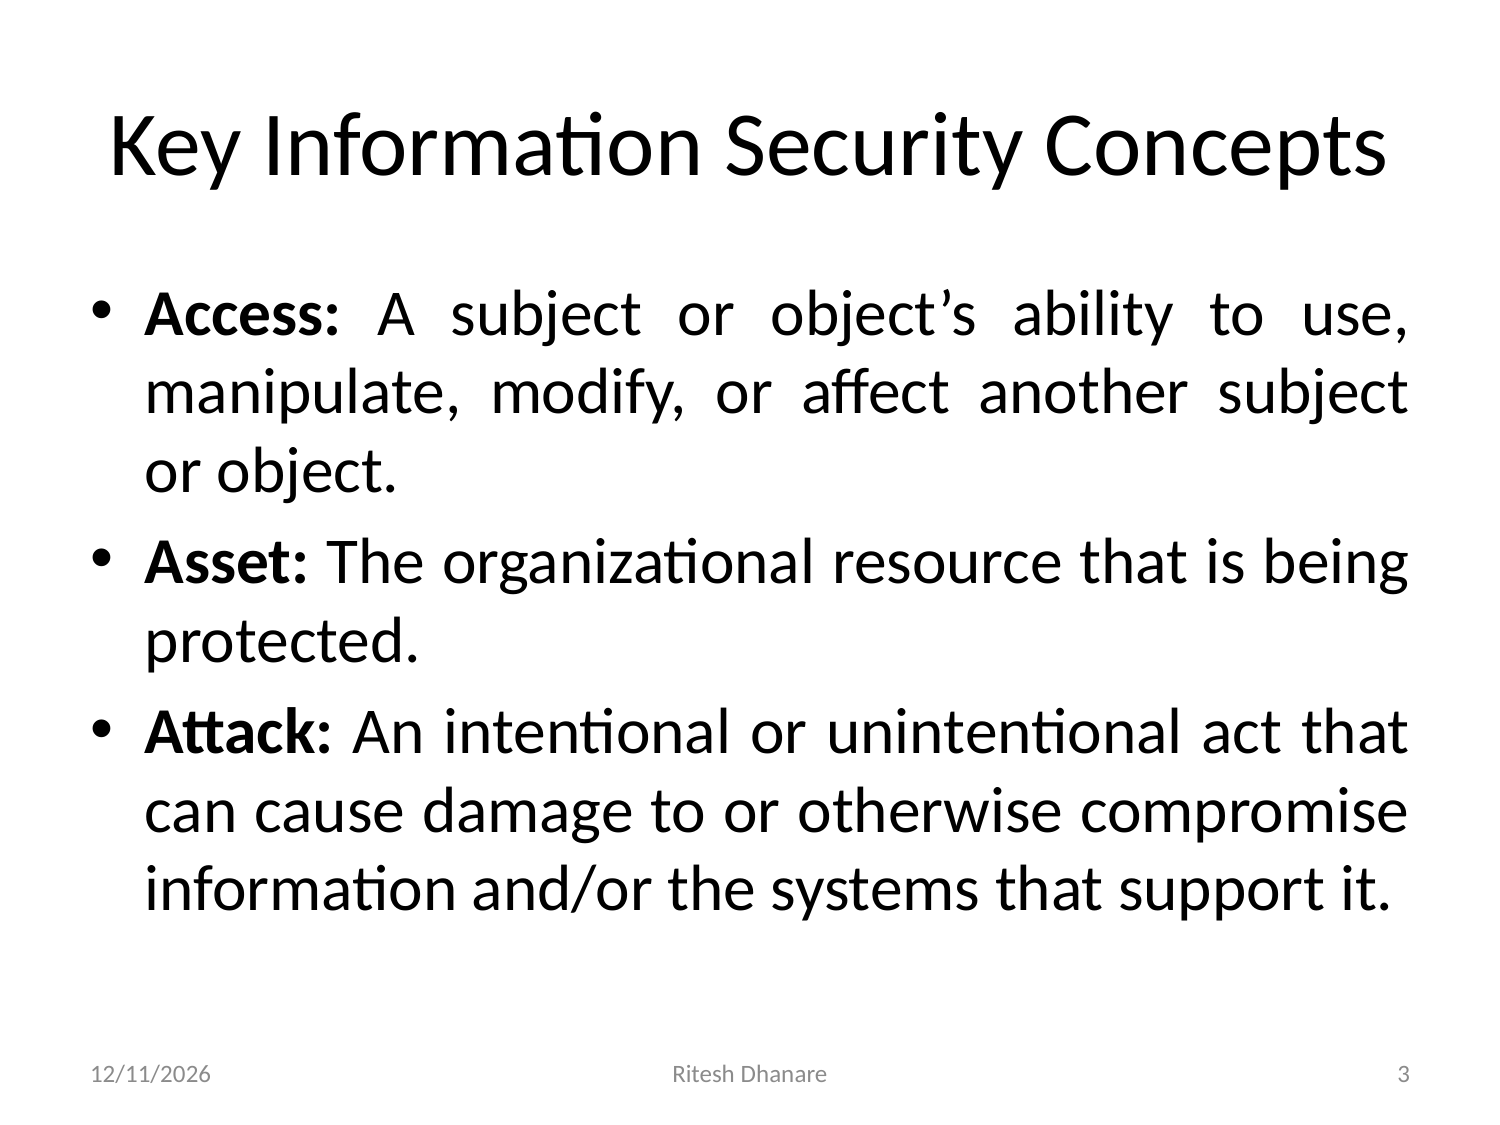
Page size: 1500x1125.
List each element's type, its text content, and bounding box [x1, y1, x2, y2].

title Key Information Security Concepts [75, 45, 1425, 233]
footer Ritesh Dhanare [512, 1042, 988, 1103]
list Access: A subject or object’s ability to use, manipulate, modify, or affect another subject or object. Asset: The organizational resource that is being protected. Attack: An intentional or unintentional act that can cause damage to or otherwise compromise information and/or the systems that support it. [75, 262, 1425, 1005]
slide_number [75, 1042, 425, 1103]
slide_number 3 [1074, 1042, 1425, 1103]
